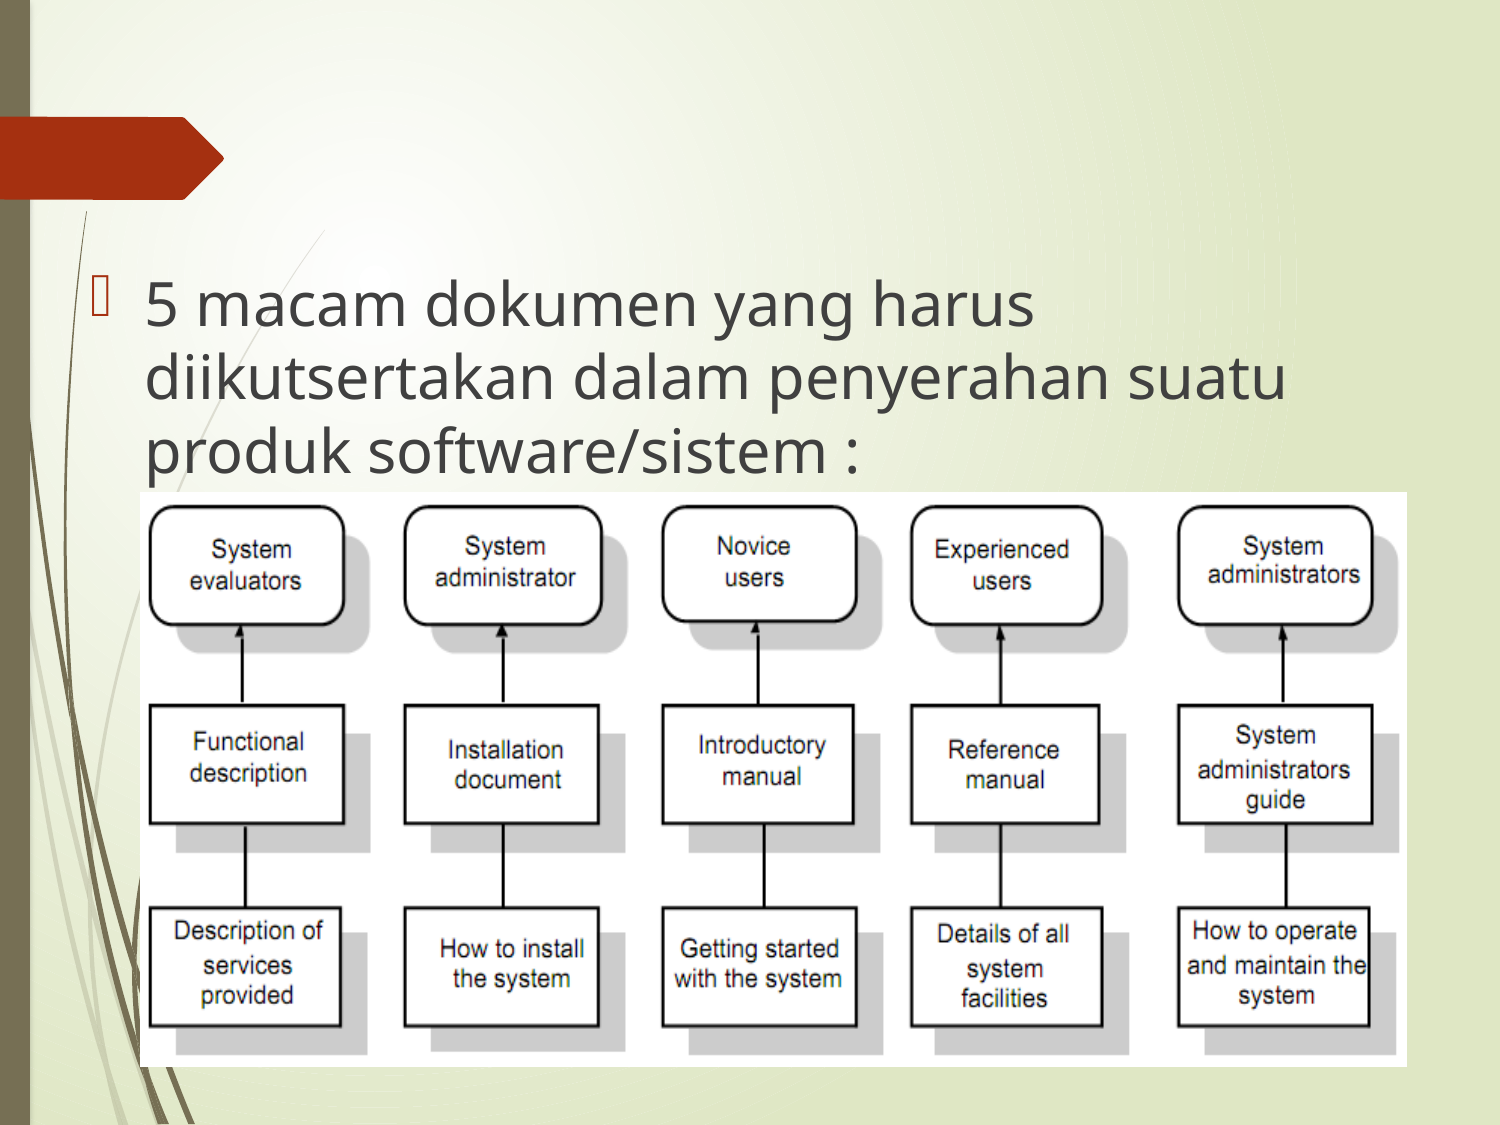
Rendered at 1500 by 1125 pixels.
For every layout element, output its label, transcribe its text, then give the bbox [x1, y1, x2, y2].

list 5 macam dokumen yang harus diikutsertakan dalam penyerahan suatu produk software/sistem : [75, 257, 1425, 494]
picture [140, 491, 1407, 1067]
